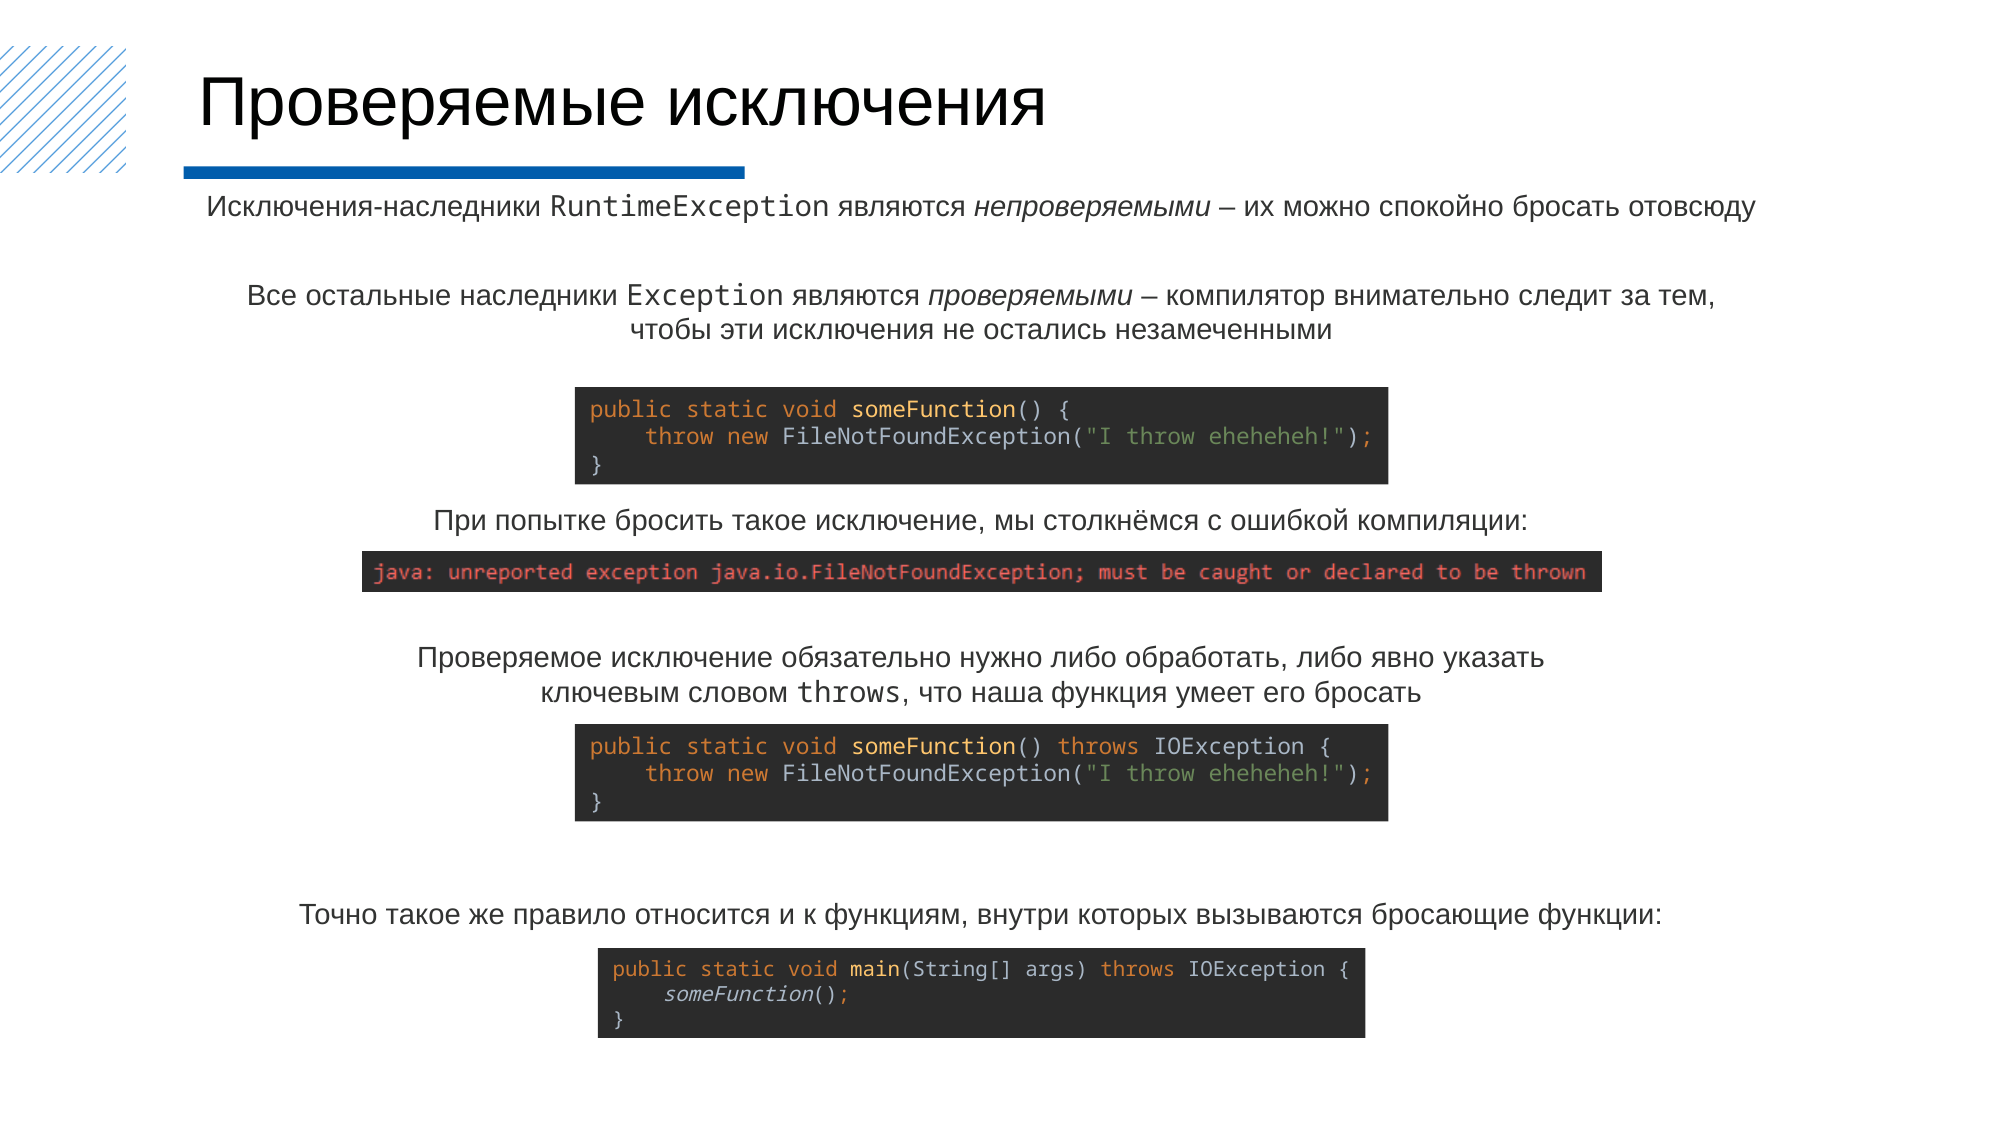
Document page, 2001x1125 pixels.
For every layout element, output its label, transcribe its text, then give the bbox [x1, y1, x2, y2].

picture [361, 551, 1602, 593]
text_box public static void someFunction() { throw new FileNotFoundException("I throw eheheheh!"); } [574, 387, 1389, 485]
picture [0, 46, 126, 173]
text_box Точно такое же правило относится и к функциям, внутри которых вызываются бросающие функции: [183, 888, 1780, 939]
text_box public static void main(String[] args) throws IOException { someFunction(); } [597, 948, 1366, 1038]
text_box Проверяемое исключение обязательно нужно либо обработать, либо явно указать ключевым словом throws, что наша функция умеет его бросать [183, 631, 1780, 717]
text_box Все остальные наследники Exception являются проверяемыми – компилятор внимательно следит за тем, чтобы эти исключения не остались незамеченными [183, 268, 1780, 354]
text_box При попытке бросить такое исключение, мы столкнёмся с ошибкой компиляции: [183, 493, 1780, 544]
list Проверяемые исключения [183, 58, 1780, 149]
text_box public static void someFunction() throws IOException { throw new FileNotFoundException("I throw eheheheh!"); } [574, 724, 1389, 822]
text_box Исключения-наследники RuntimeException являются непроверяемыми – их можно спокойно бросать отовсюду [183, 179, 1780, 230]
